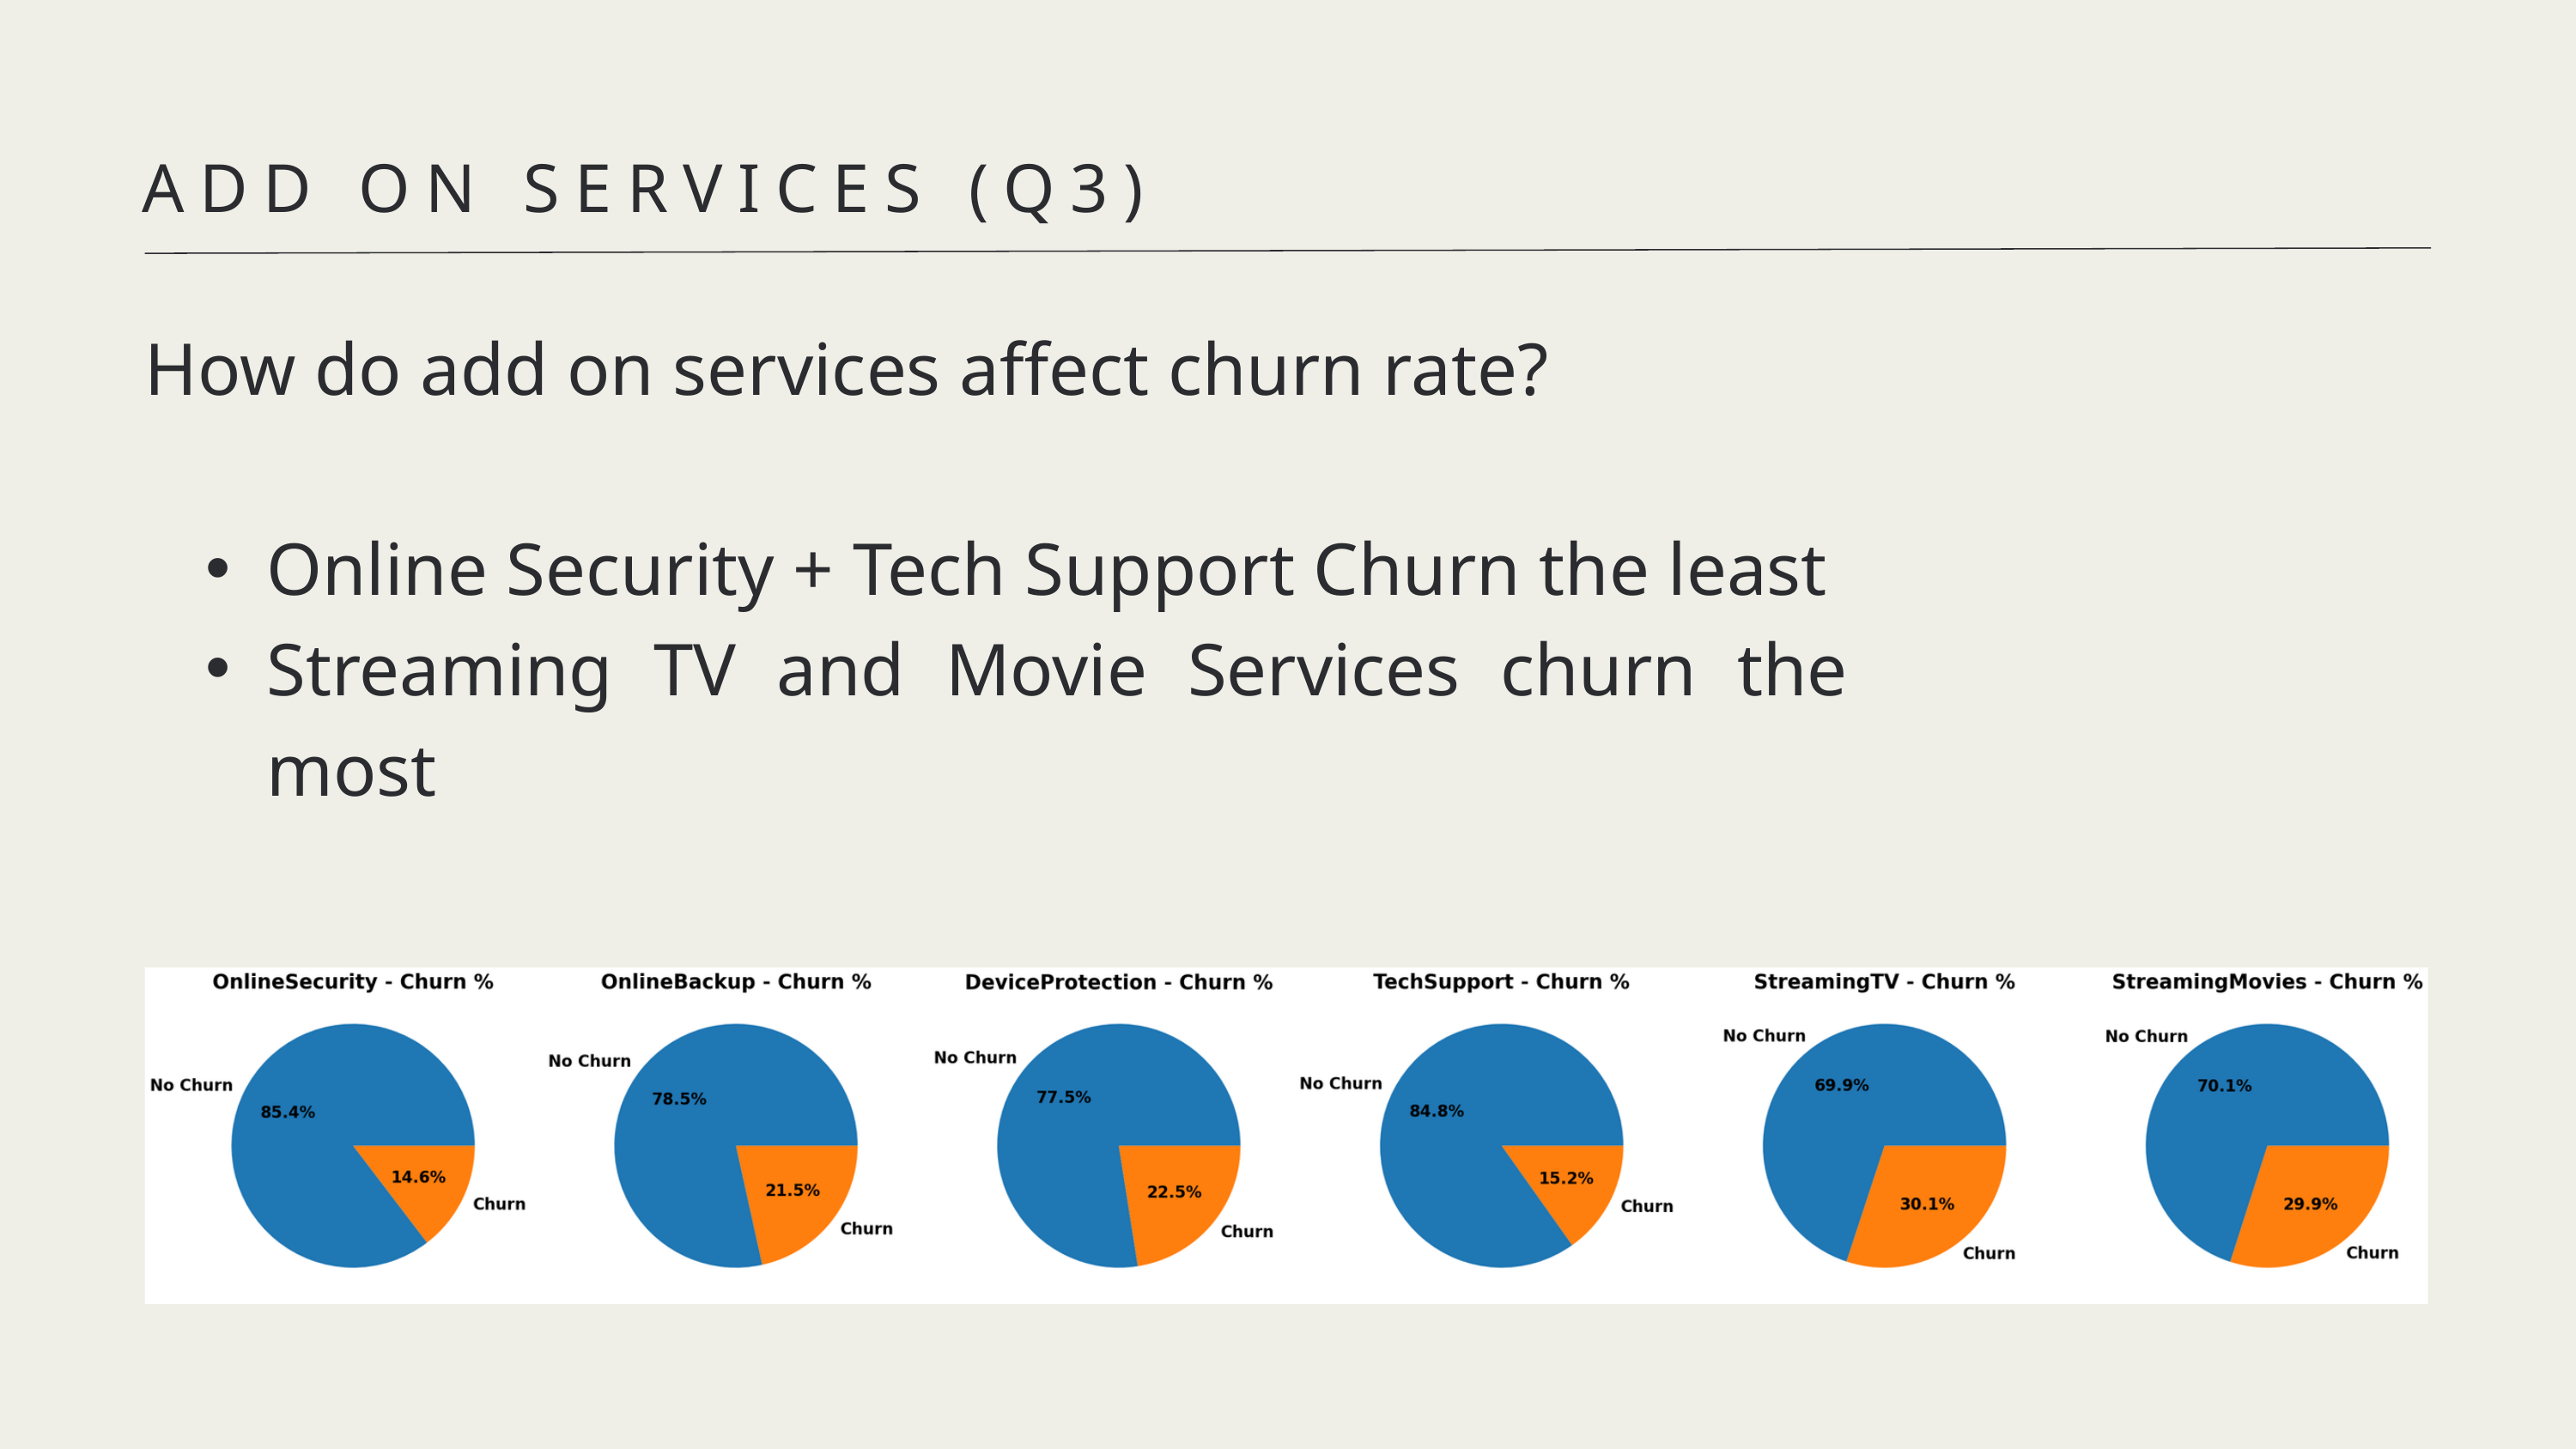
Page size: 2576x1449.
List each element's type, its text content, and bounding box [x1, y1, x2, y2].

text_box How do add on services affect churn rate? Online Security + Tech Support Churn the least Streaming TV and Movie Services churn the most [144, 309, 1850, 810]
text_box [144, 967, 2428, 1304]
text_box ADD ON SERVICES (Q3) [142, 132, 2428, 226]
